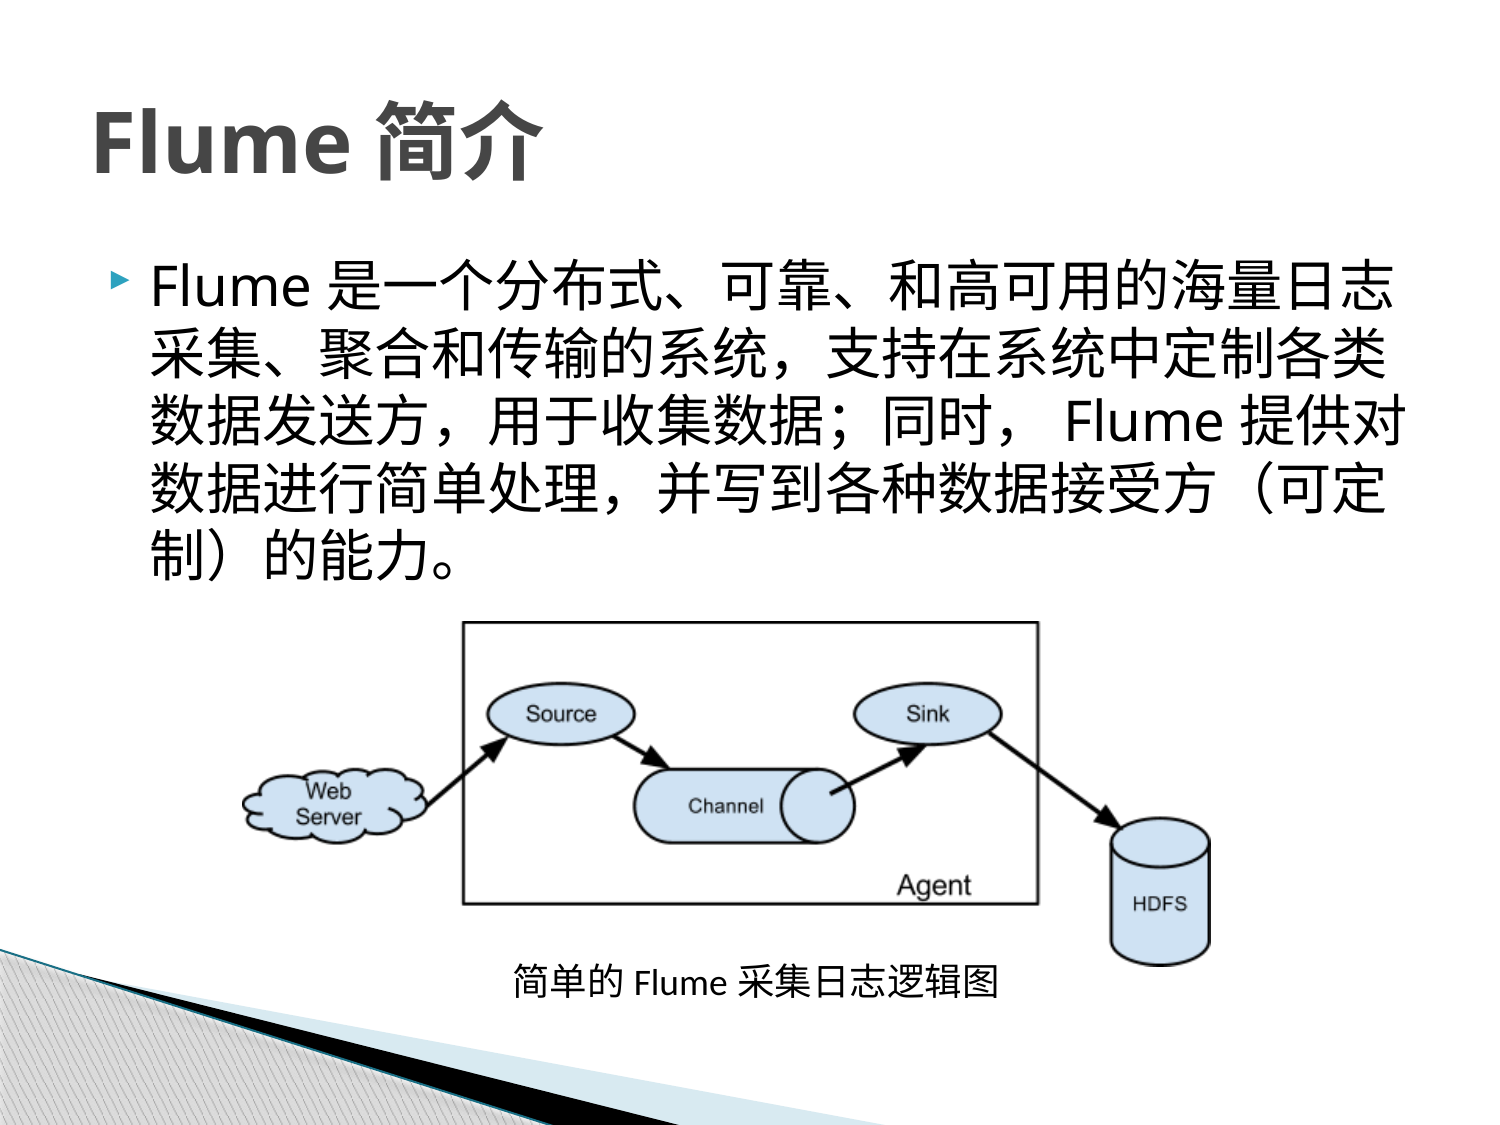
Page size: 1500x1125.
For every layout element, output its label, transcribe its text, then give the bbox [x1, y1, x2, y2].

picture [241, 621, 1211, 968]
list Flume是一个分布式、可靠、和高可用的海量日志采集、聚合和传输的系统，支持在系统中定制各类数据发送方，用于收集数据；同时，Flume提供对数据进行简单处理，并写到各种数据接受方（可定制）的能力。 [75, 243, 1425, 1012]
title Flume简介 [75, 45, 1425, 233]
text_box 简单的Flume采集日志逻辑图 [490, 979, 1022, 1011]
